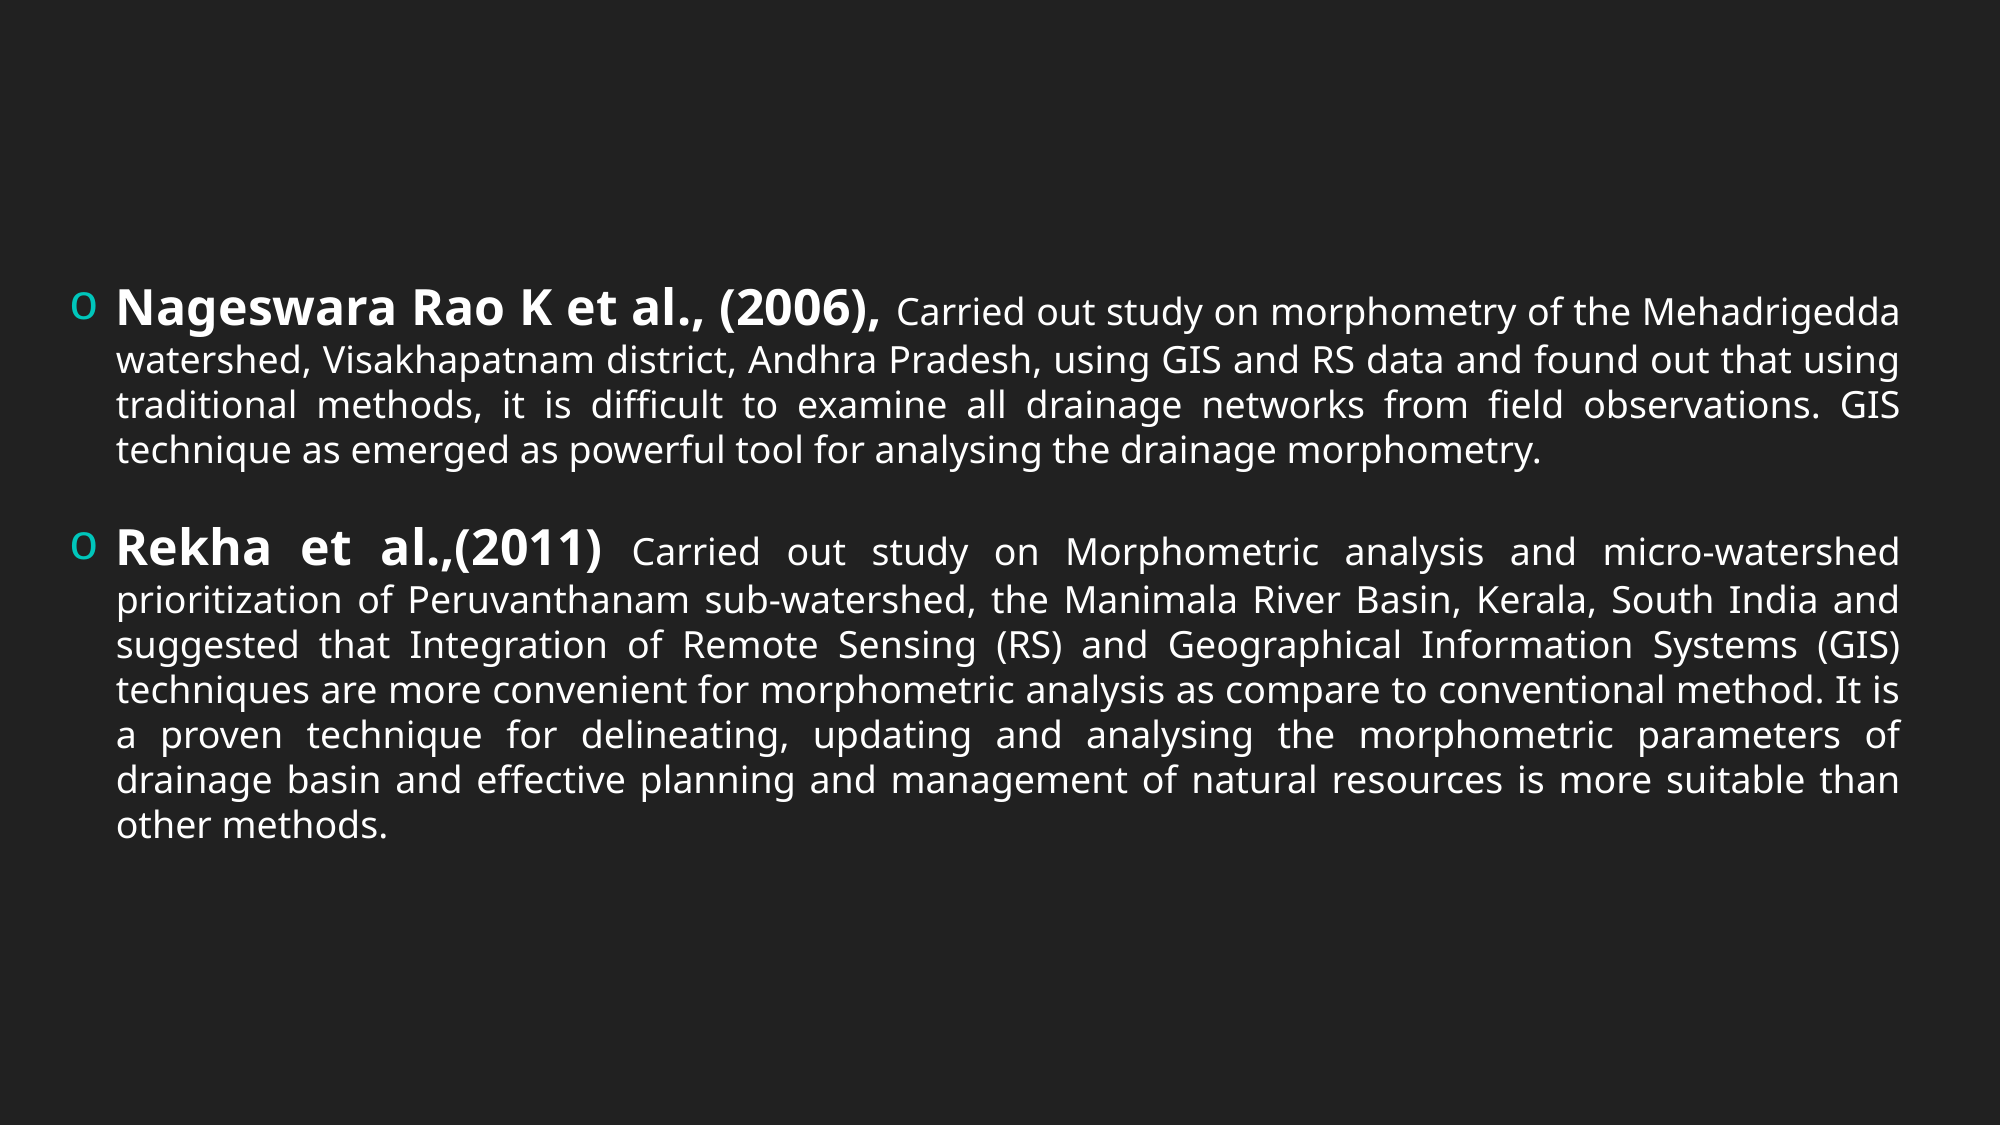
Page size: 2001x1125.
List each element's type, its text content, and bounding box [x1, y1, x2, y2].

text_box Nageswara Rao K et al., (2006), Carried out study on morphometry of the Mehadrigedda watershed, Visakhapatnam district, Andhra Pradesh, using GIS and RS data and found out that using traditional methods, it is difficult to examine all drainage networks from field observations. GIS technique as emerged as powerful tool for analysing the drainage morphometry. Rekha et al.,(2011) Carried out study on Morphometric analysis and micro-watershed prioritization of Peruvanthanam sub-watershed, the Manimala River Basin, Kerala, South India and suggested that Integration of Remote Sensing (RS) and Geographical Information Systems (GIS) techniques are more convenient for morphometric analysis as compare to conventional method. It is a proven technique for delineating, updating and analysing the morphometric parameters of drainage basin and effective planning and management of natural resources is more suitable than other methods. [54, 268, 1917, 854]
